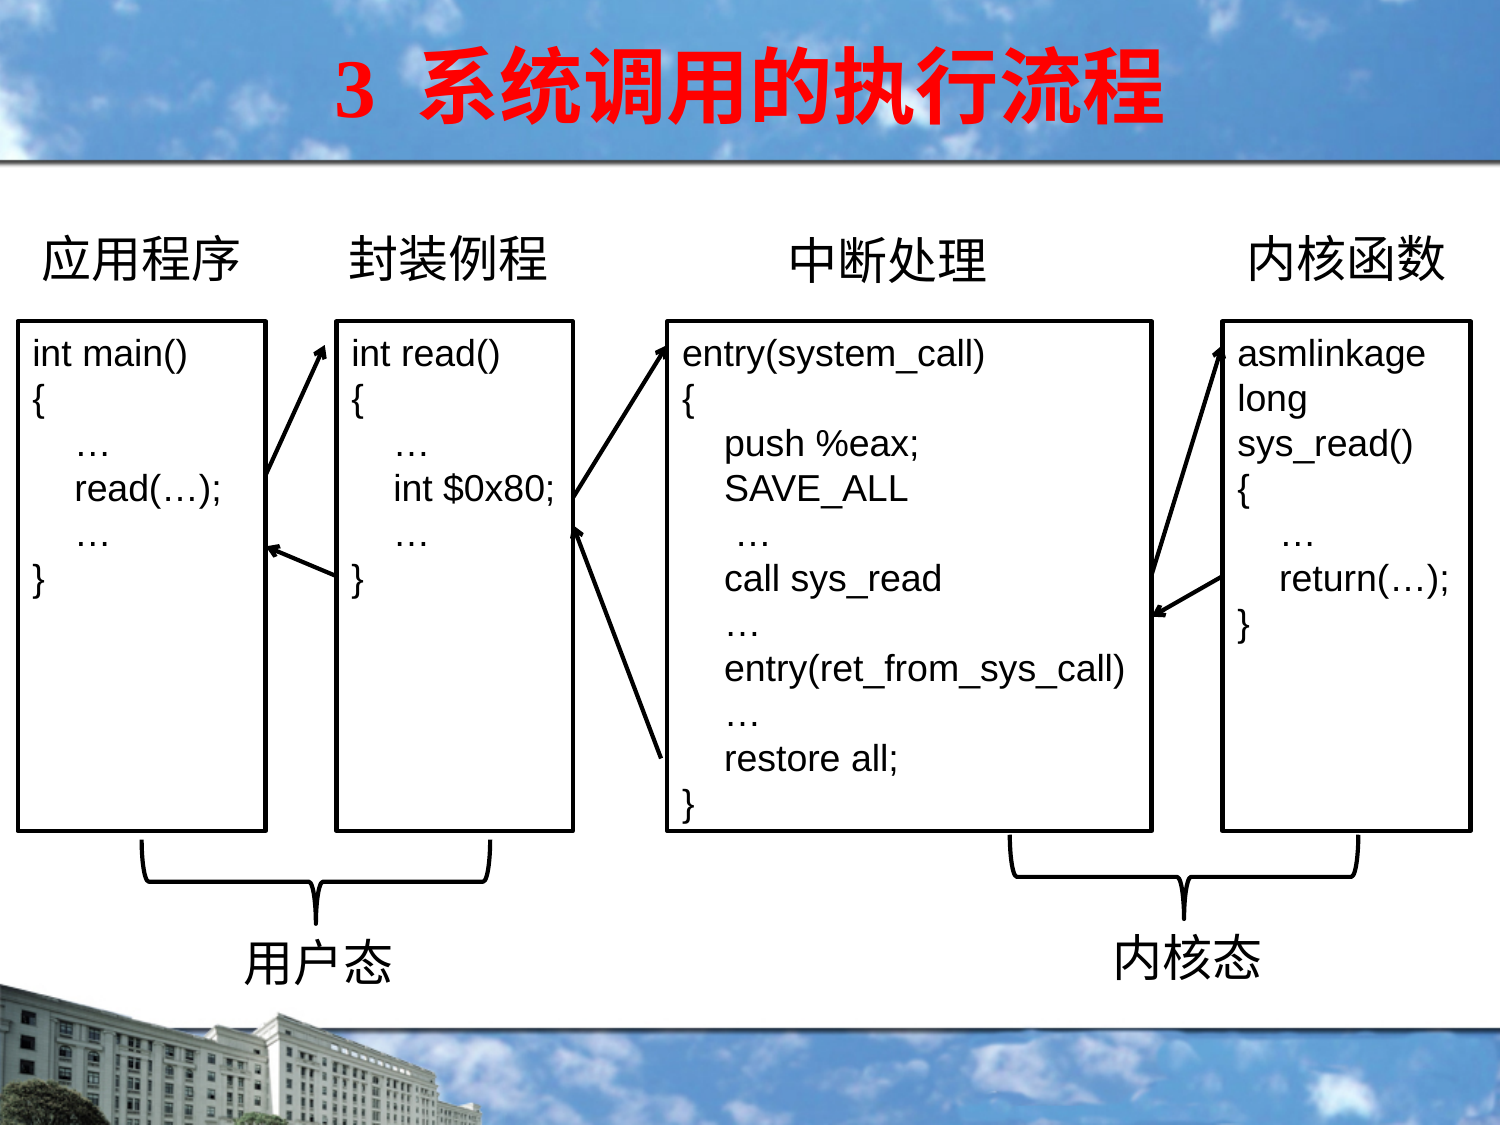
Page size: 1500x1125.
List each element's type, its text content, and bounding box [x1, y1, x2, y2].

text_box 封装例程 [324, 219, 573, 295]
text_box entry(system_call) { push %eax; SAVE_ALL … call sys_read … entry(ret_from_sys_call) … restore all; } [667, 321, 1152, 832]
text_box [1151, 344, 1223, 576]
title 3 系统调用的执行流程 [75, 7, 1425, 161]
text_box [140, 839, 491, 923]
text_box 内核态 [1062, 918, 1311, 994]
text_box 应用程序 [17, 219, 266, 295]
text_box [572, 344, 668, 499]
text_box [265, 546, 337, 580]
text_box 内核函数 [1222, 219, 1471, 295]
text_box int main() { … read(…); … } [17, 321, 266, 832]
text_box [1009, 834, 1360, 918]
text_box asmlinkage long sys_read() { … return(…); } [1222, 321, 1471, 832]
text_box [1151, 581, 1223, 617]
text_box int read() { … int $0x80; … } [336, 321, 573, 832]
picture [0, 0, 1500, 1125]
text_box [265, 344, 325, 476]
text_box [572, 524, 662, 759]
text_box 中断处理 [763, 221, 1012, 297]
text_box 用户态 [194, 923, 443, 999]
